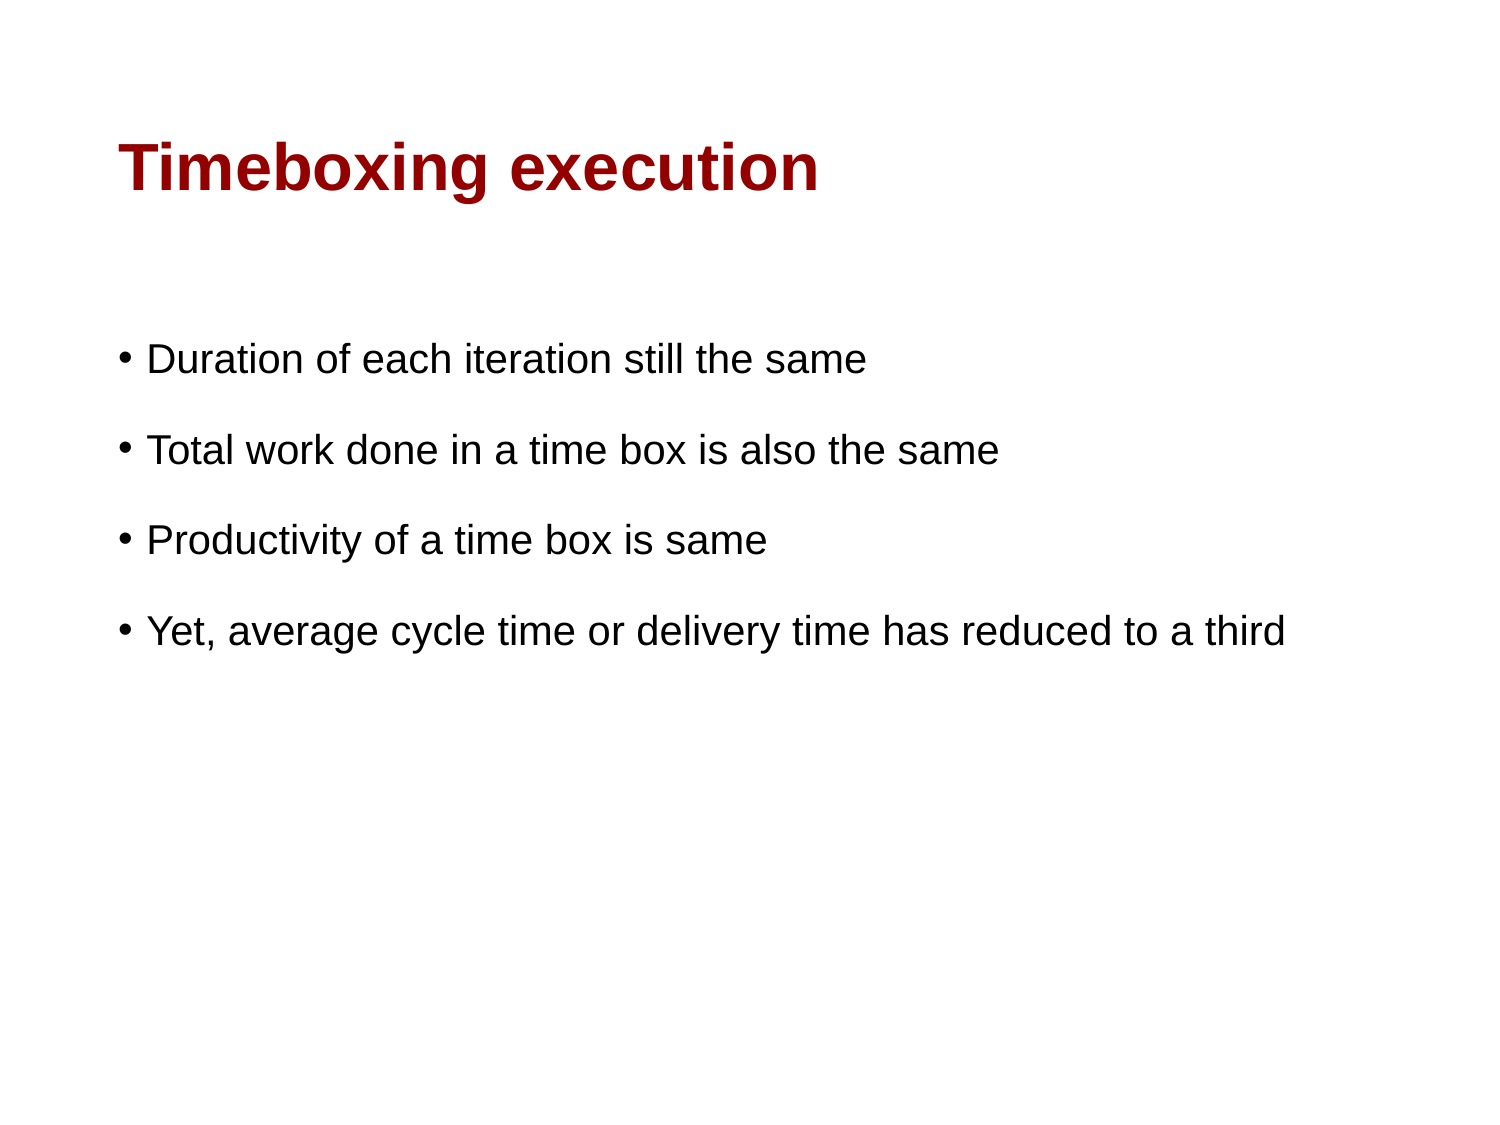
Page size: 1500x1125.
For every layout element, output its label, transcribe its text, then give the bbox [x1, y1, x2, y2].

title Timeboxing execution [103, 59, 1397, 278]
list Duration of each iteration still the same Total work done in a time box is also the same Productivity of a time box is same Yet, average cycle time or delivery time has reduced to a third [103, 299, 1397, 1014]
